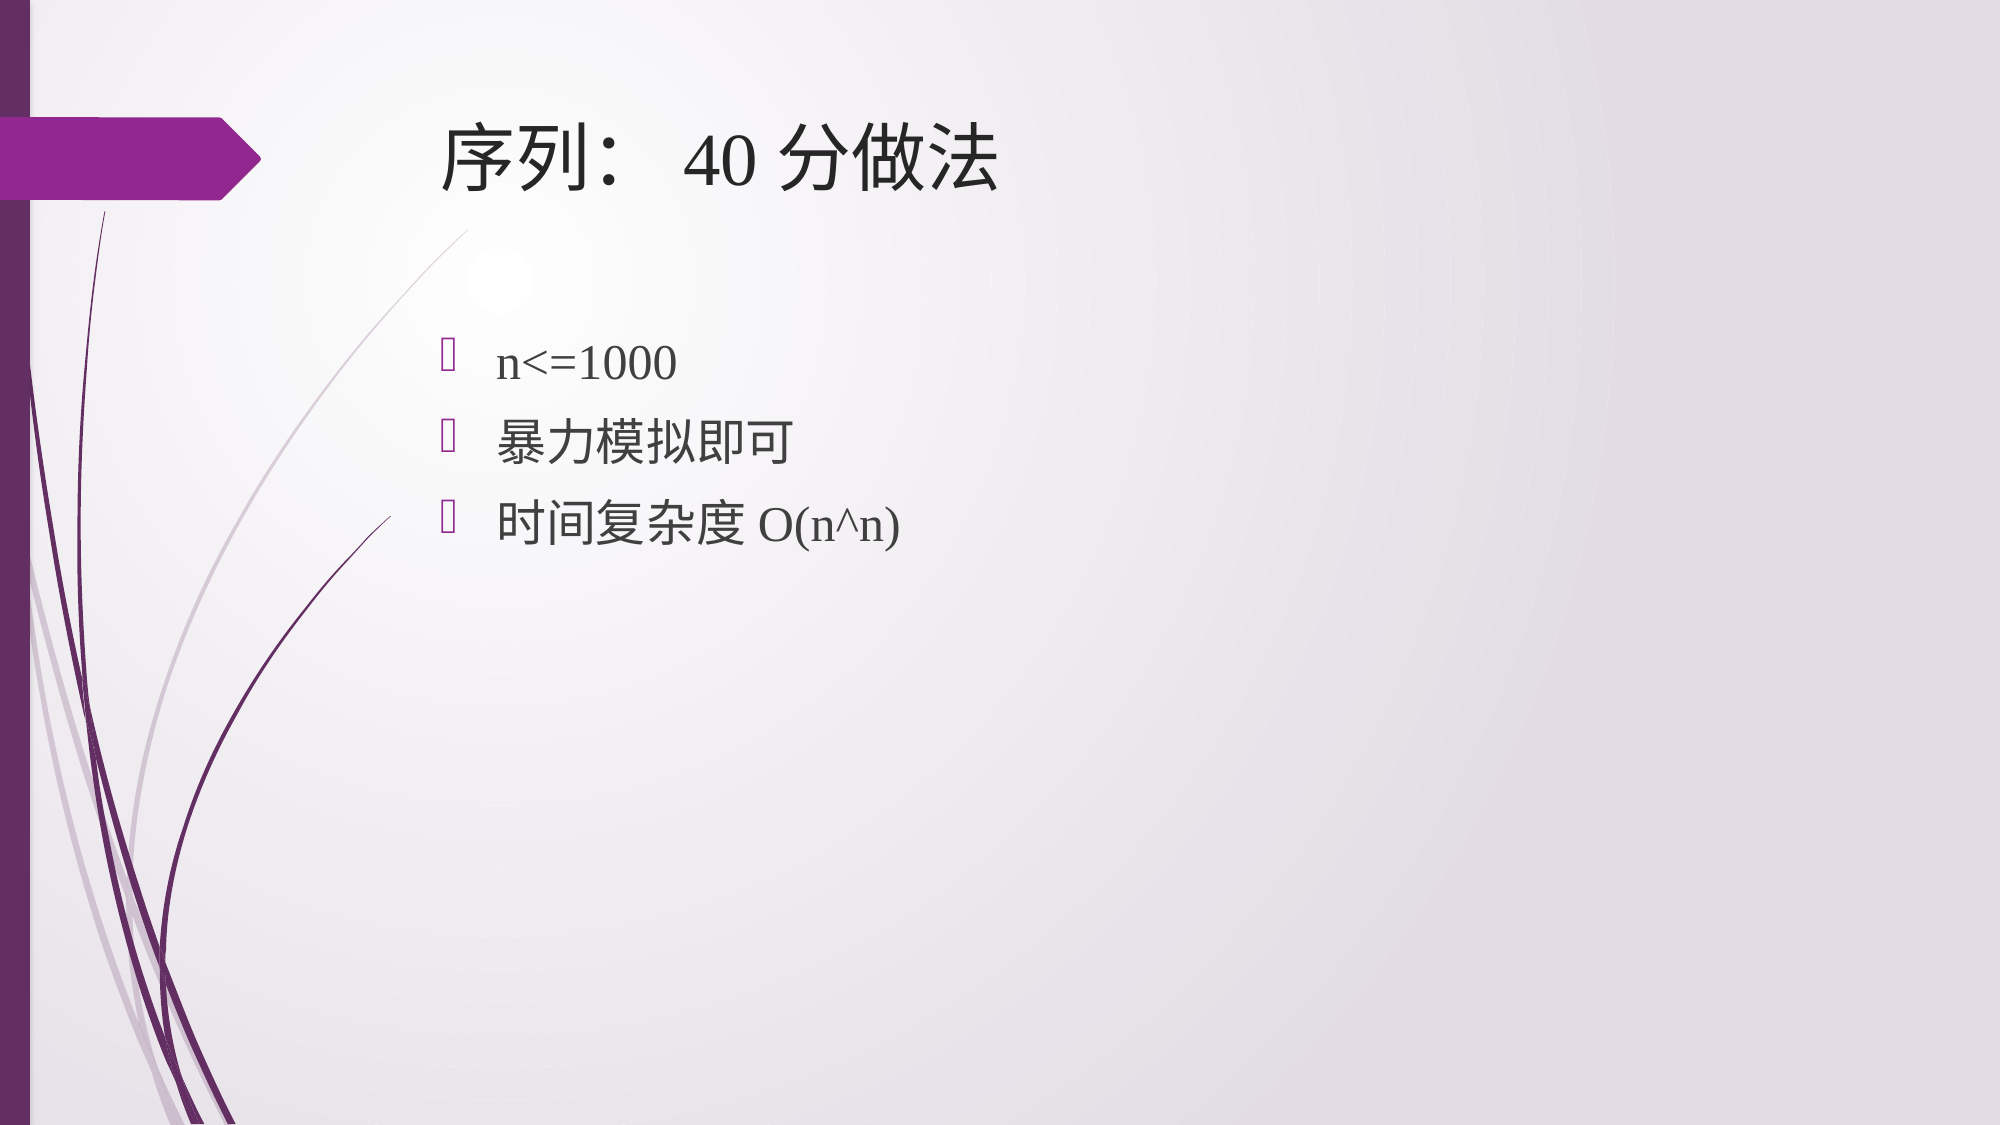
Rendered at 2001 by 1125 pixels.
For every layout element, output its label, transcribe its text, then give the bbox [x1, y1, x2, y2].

list n<=1000 暴力模拟即可 时间复杂度O(n^n) [424, 322, 1888, 970]
title 序列：40分做法 [425, 102, 1888, 212]
